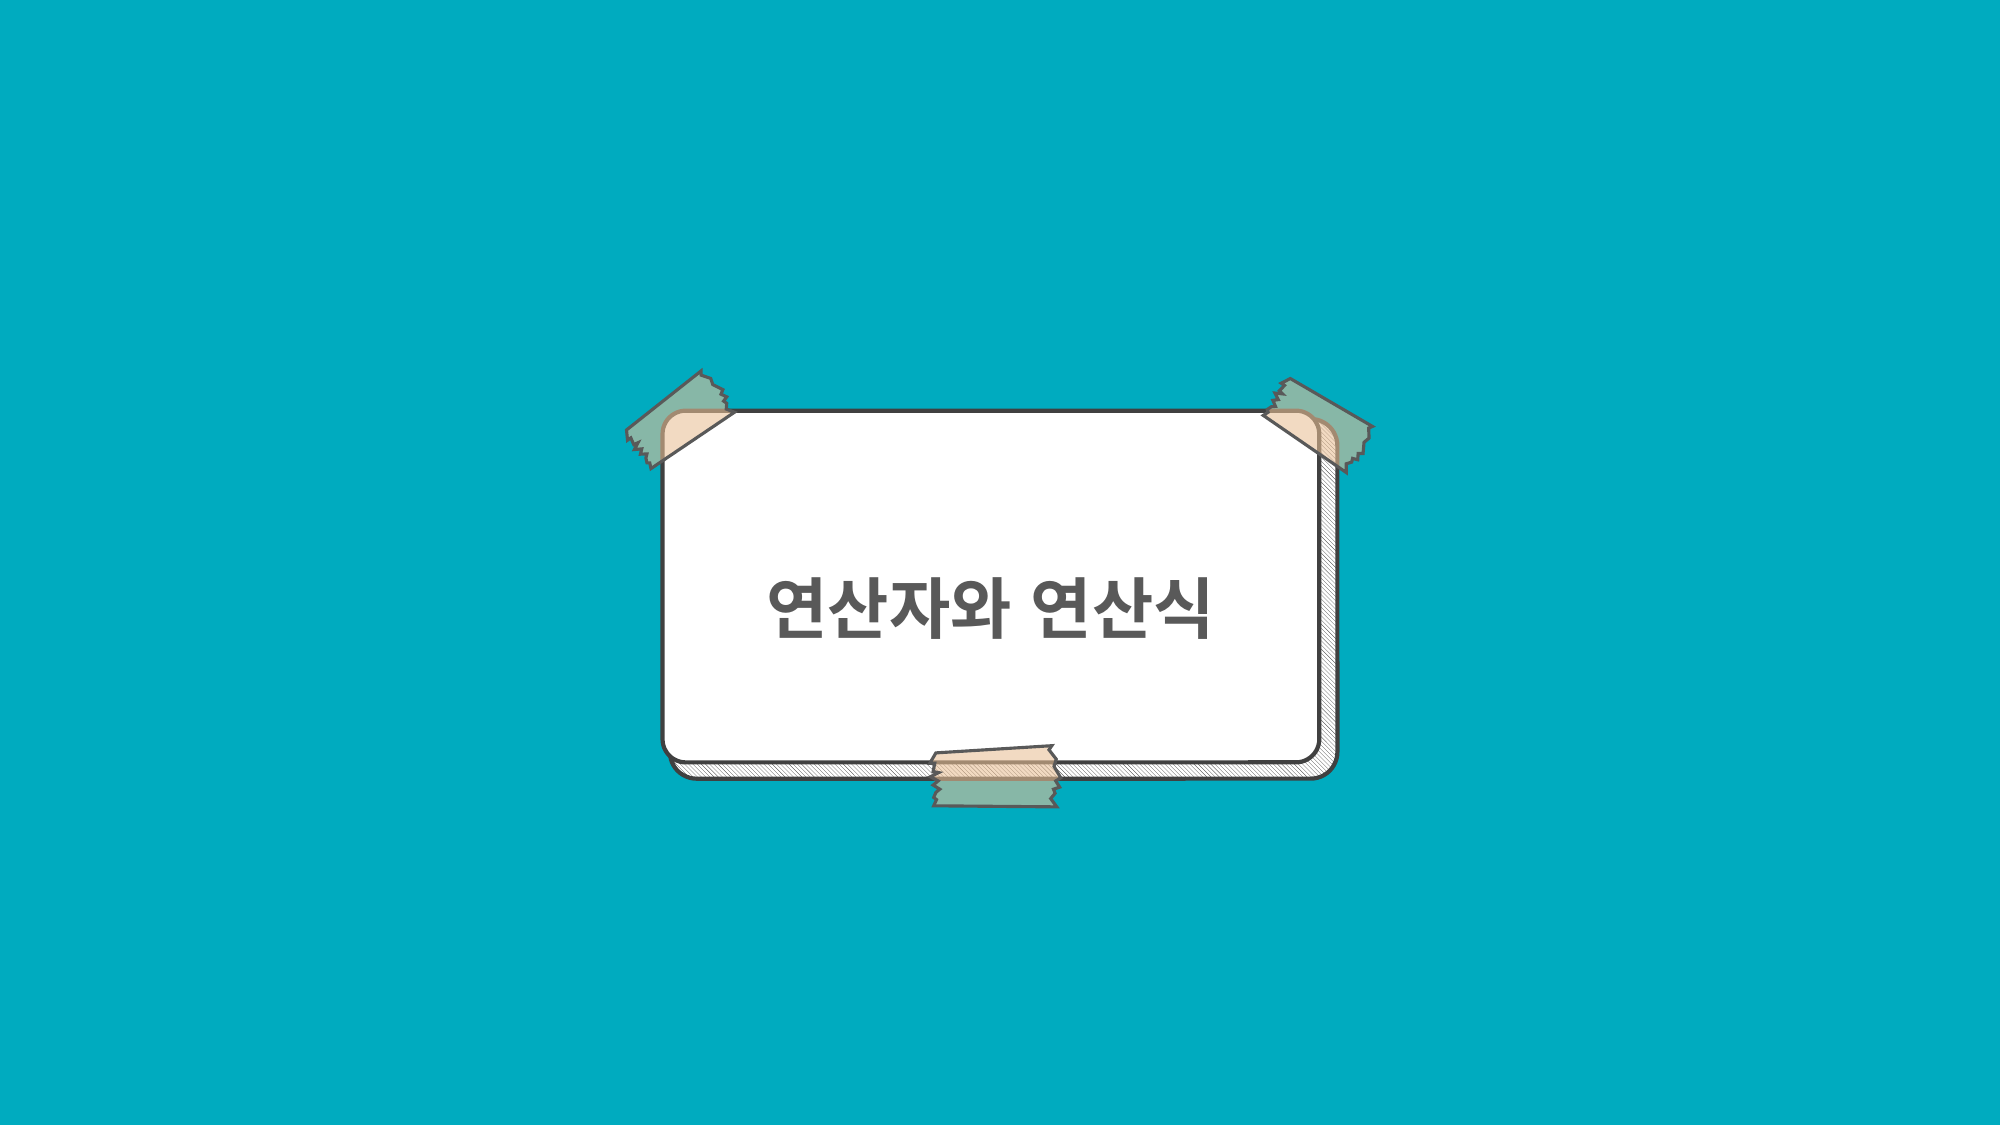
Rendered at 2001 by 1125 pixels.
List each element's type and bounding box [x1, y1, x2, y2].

text_box [662, 410, 1338, 779]
text_box [1266, 377, 1375, 475]
text_box [931, 779, 1062, 808]
text_box [625, 368, 732, 471]
